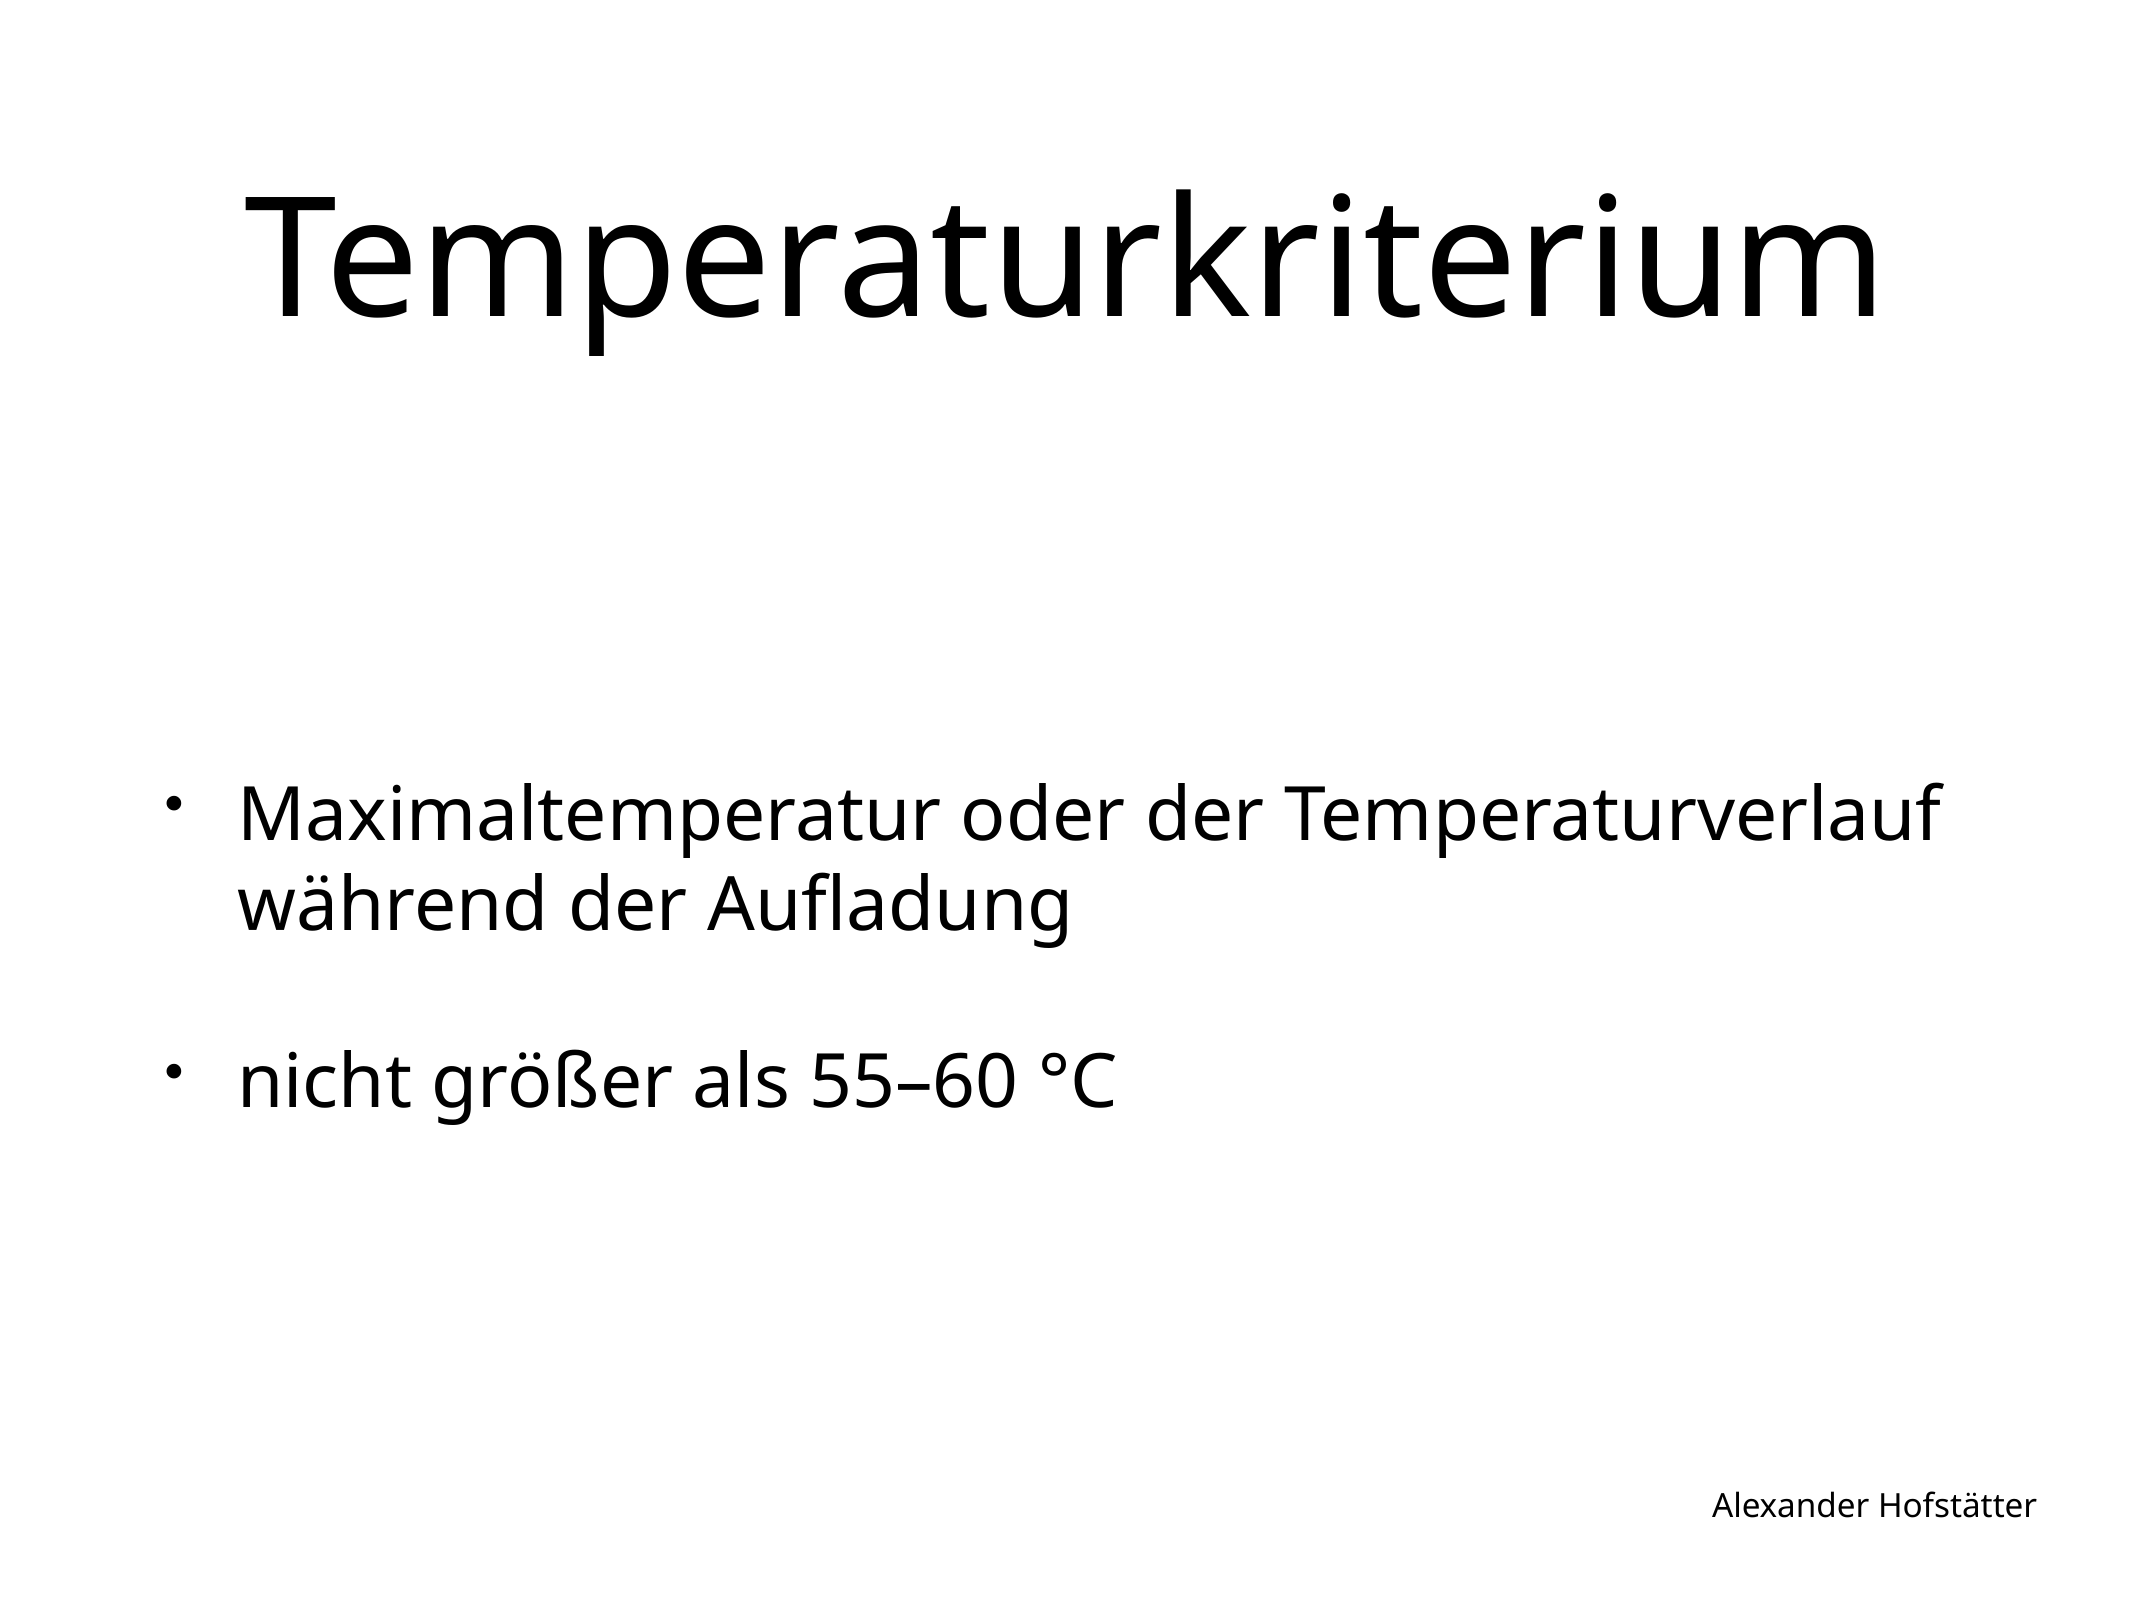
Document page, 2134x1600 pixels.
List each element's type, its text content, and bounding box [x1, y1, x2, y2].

title Temperaturkriterium [155, 72, 1978, 427]
list Maximaltemperatur oder der Temperaturverlauf während der Aufladung nicht größer als 55–60 °C [155, 427, 1978, 1460]
